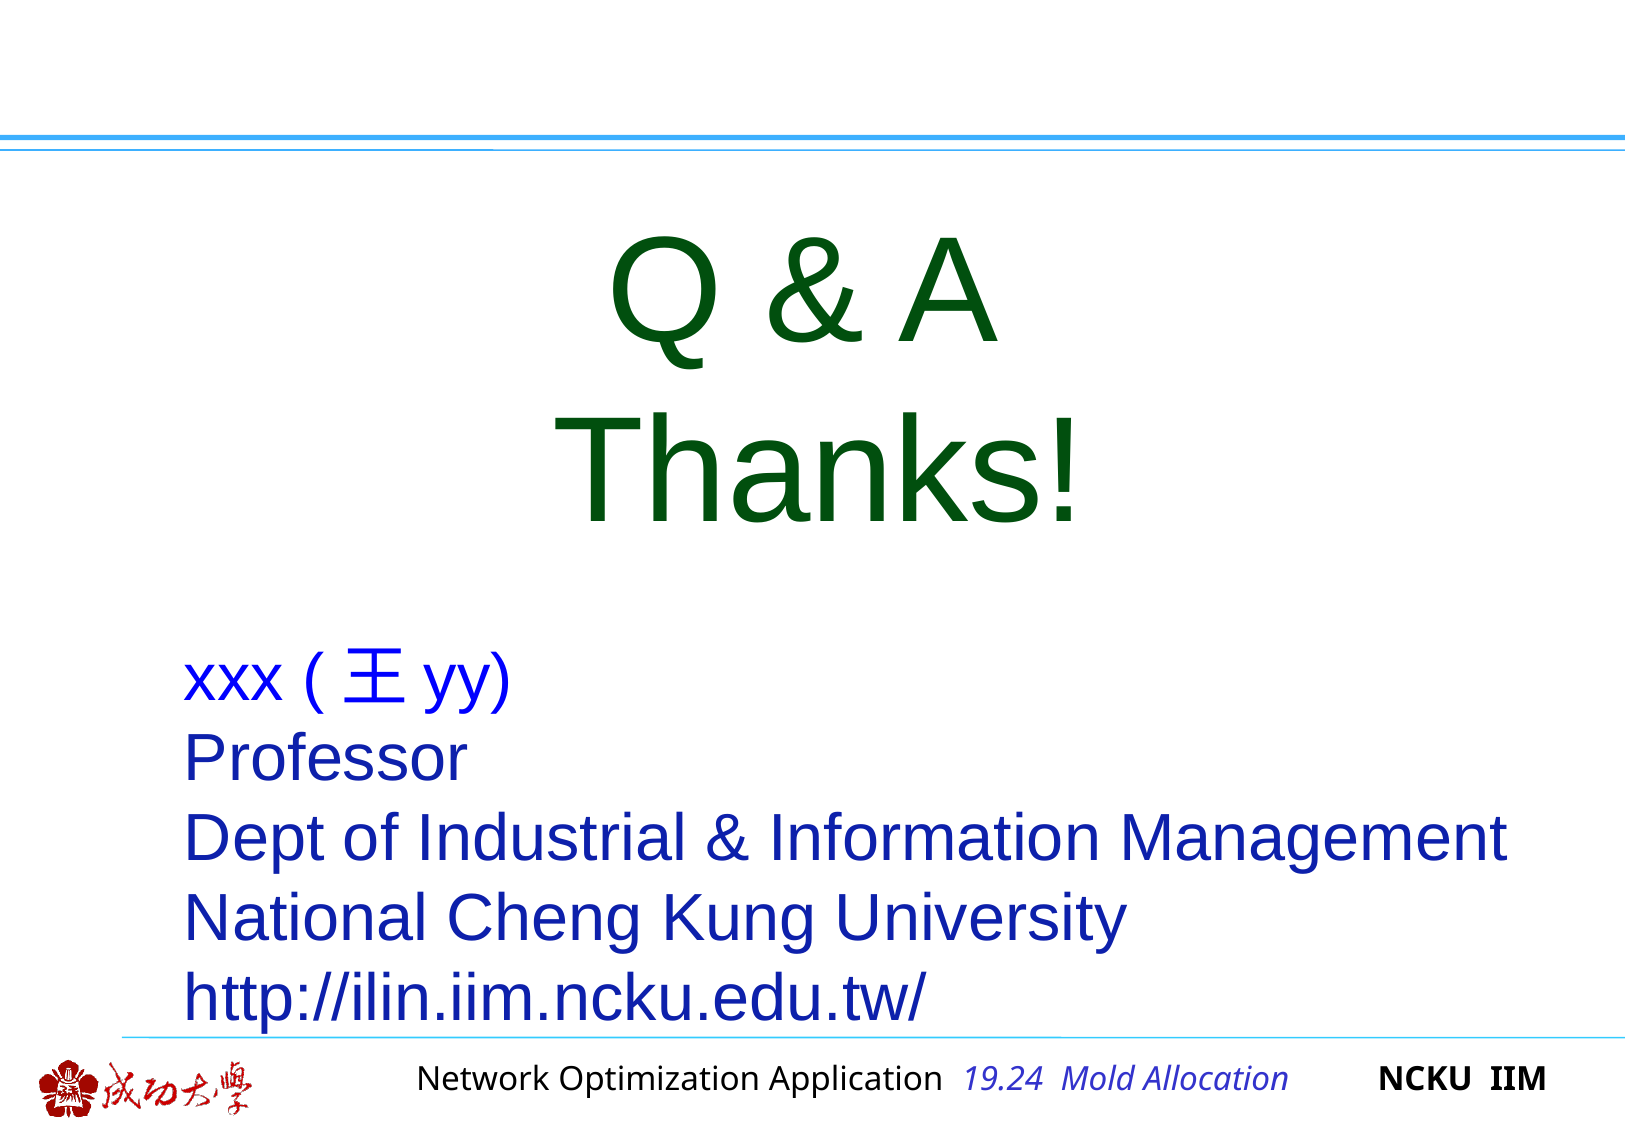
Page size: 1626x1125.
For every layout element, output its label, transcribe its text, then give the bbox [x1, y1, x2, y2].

text_box Q & A Thanks! [198, 184, 1441, 546]
text_box xxx (王yy) Professor Dept of Industrial & Information Management National Cheng Kung University http://ilin.iim.ncku.edu.tw/ [169, 546, 1524, 1042]
picture [35, 1058, 254, 1118]
